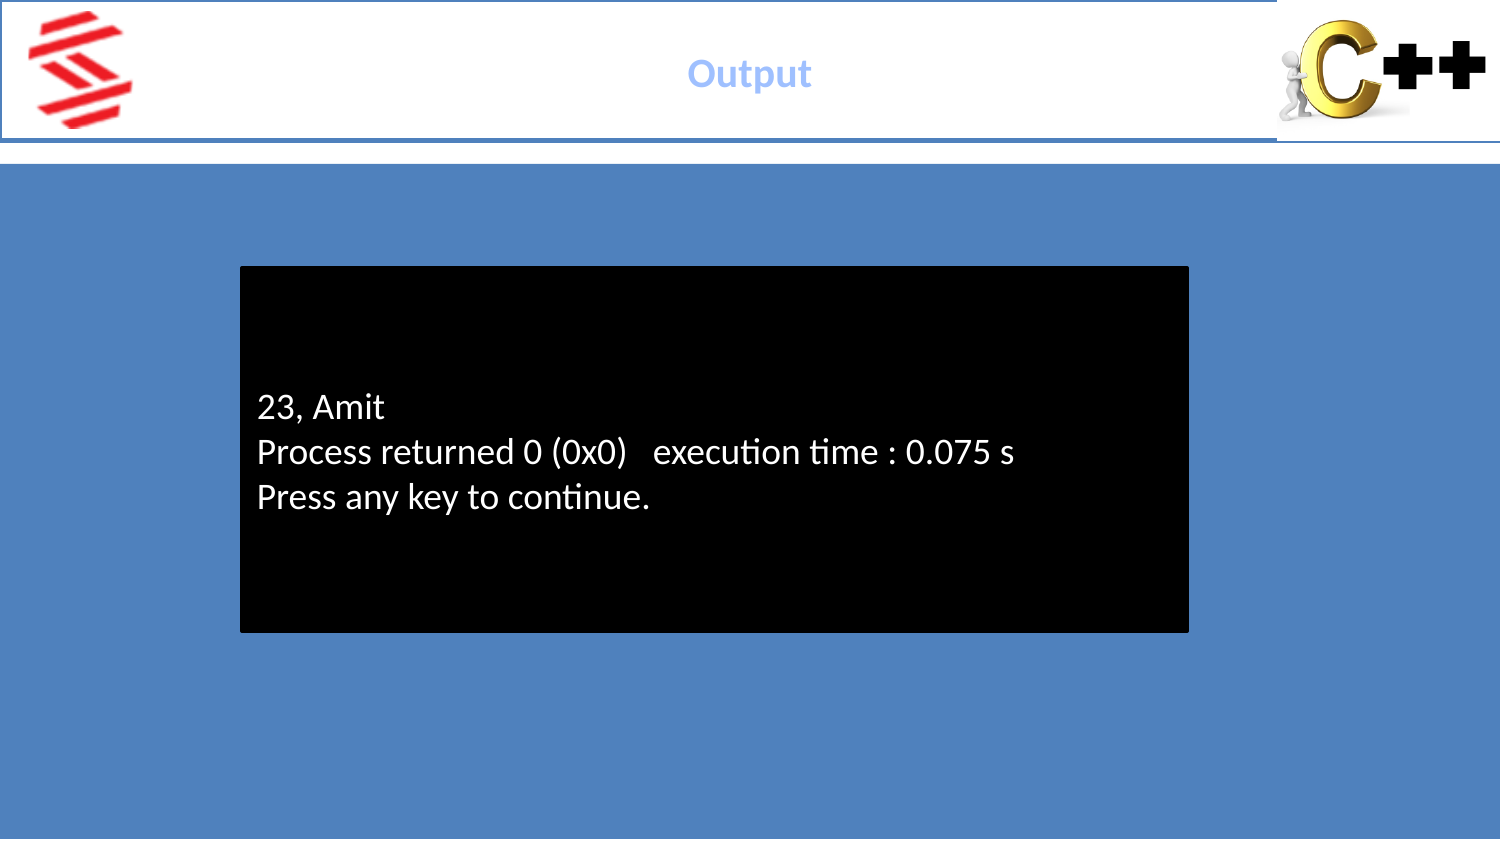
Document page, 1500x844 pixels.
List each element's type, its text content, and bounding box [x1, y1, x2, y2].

text_box [0, 162, 1500, 841]
text_box 23, Amit Process returned 0 (0x0) execution time : 0.075 s Press any key to continue. [240, 266, 1189, 633]
picture [23, 11, 141, 130]
title Output [0, 0, 1274, 143]
picture [1277, 0, 1500, 141]
